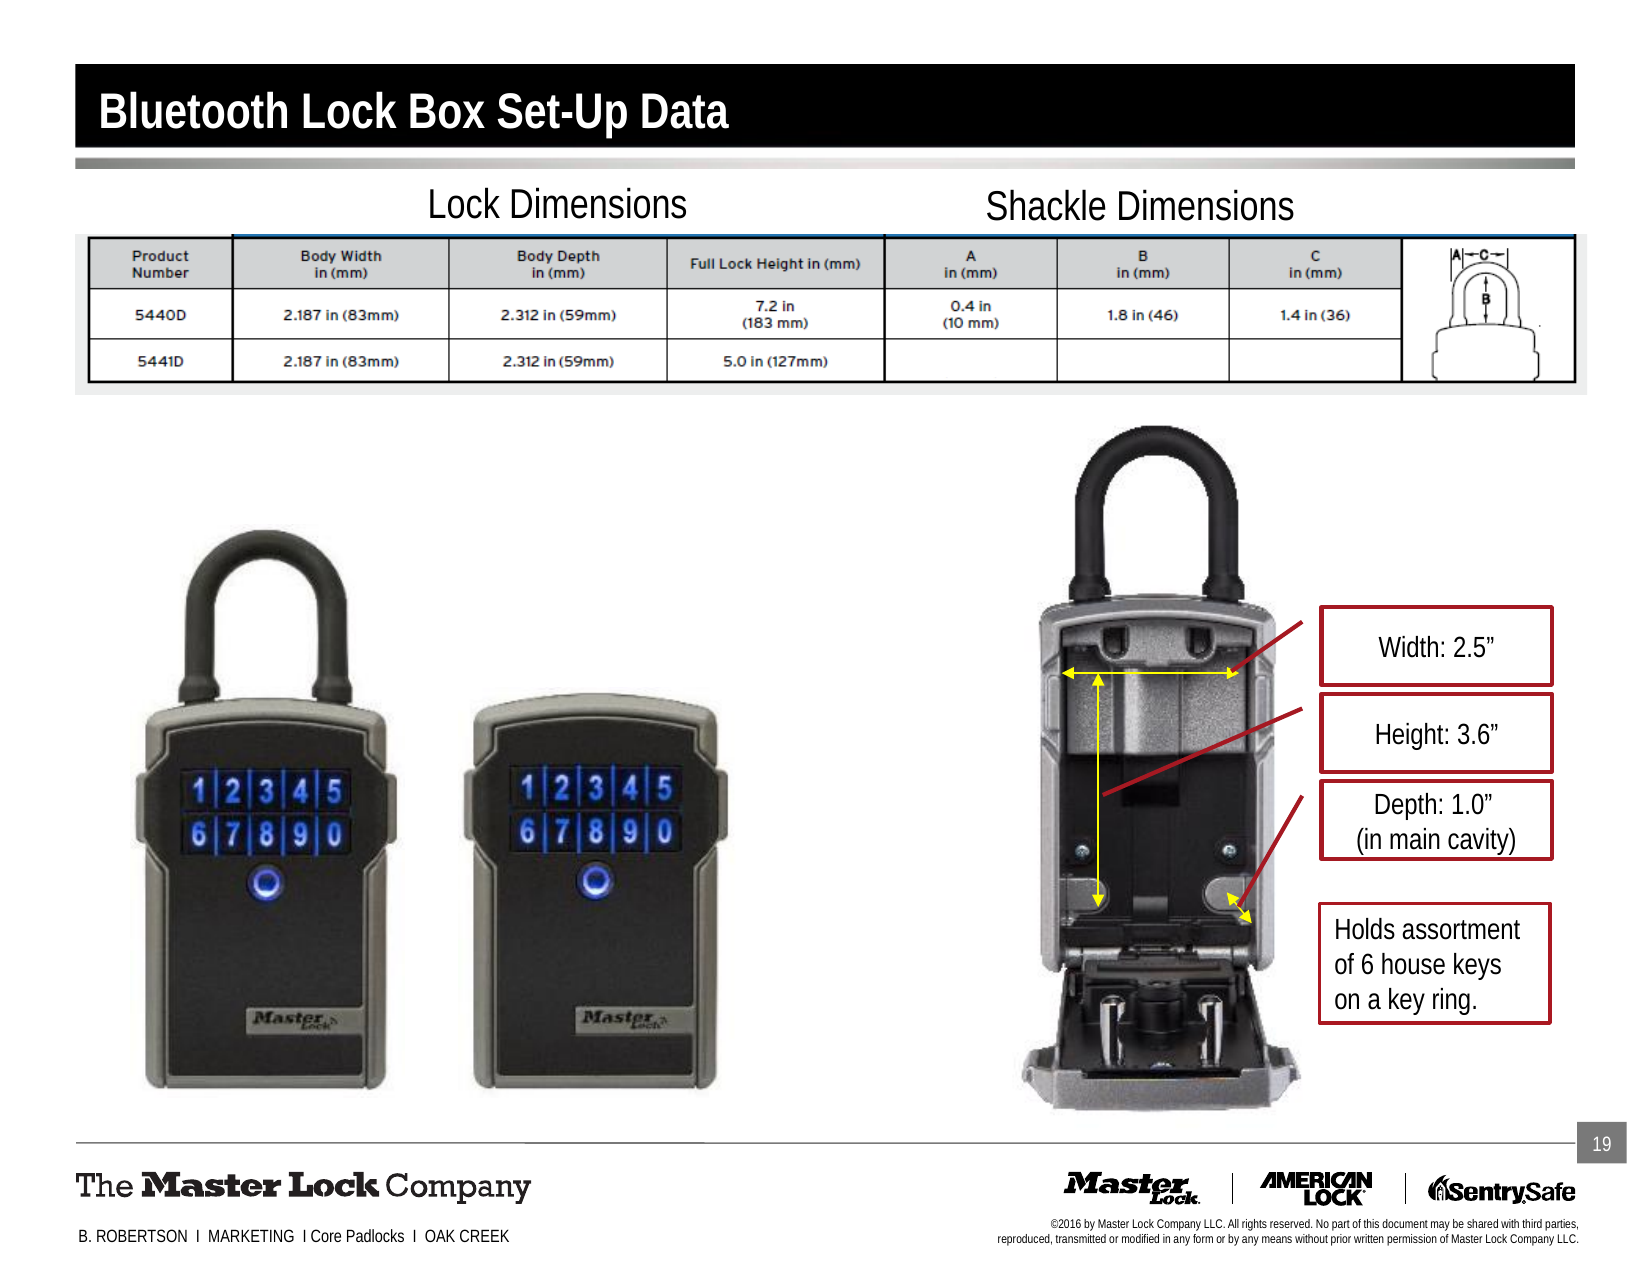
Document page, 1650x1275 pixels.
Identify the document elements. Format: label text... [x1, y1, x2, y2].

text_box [74, 234, 1588, 395]
picture [975, 401, 1342, 1142]
text_box Shackle Dimensions [938, 171, 1342, 233]
text_box Holds assortment of 6 house keys on a key ring. [1347, 903, 1550, 1023]
picture [130, 524, 405, 1098]
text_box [1226, 892, 1252, 924]
text_box Lock Dimensions [356, 168, 759, 233]
picture [75, 64, 1575, 169]
text_box Depth: 1.0” (in main cavity) [1347, 779, 1554, 861]
text_box Width: 2.5” [1347, 605, 1554, 687]
text_box Height: 3.6” [1347, 692, 1554, 774]
title Bluetooth Lock Box Set-Up Data [98, 76, 1586, 139]
picture [458, 687, 736, 1098]
